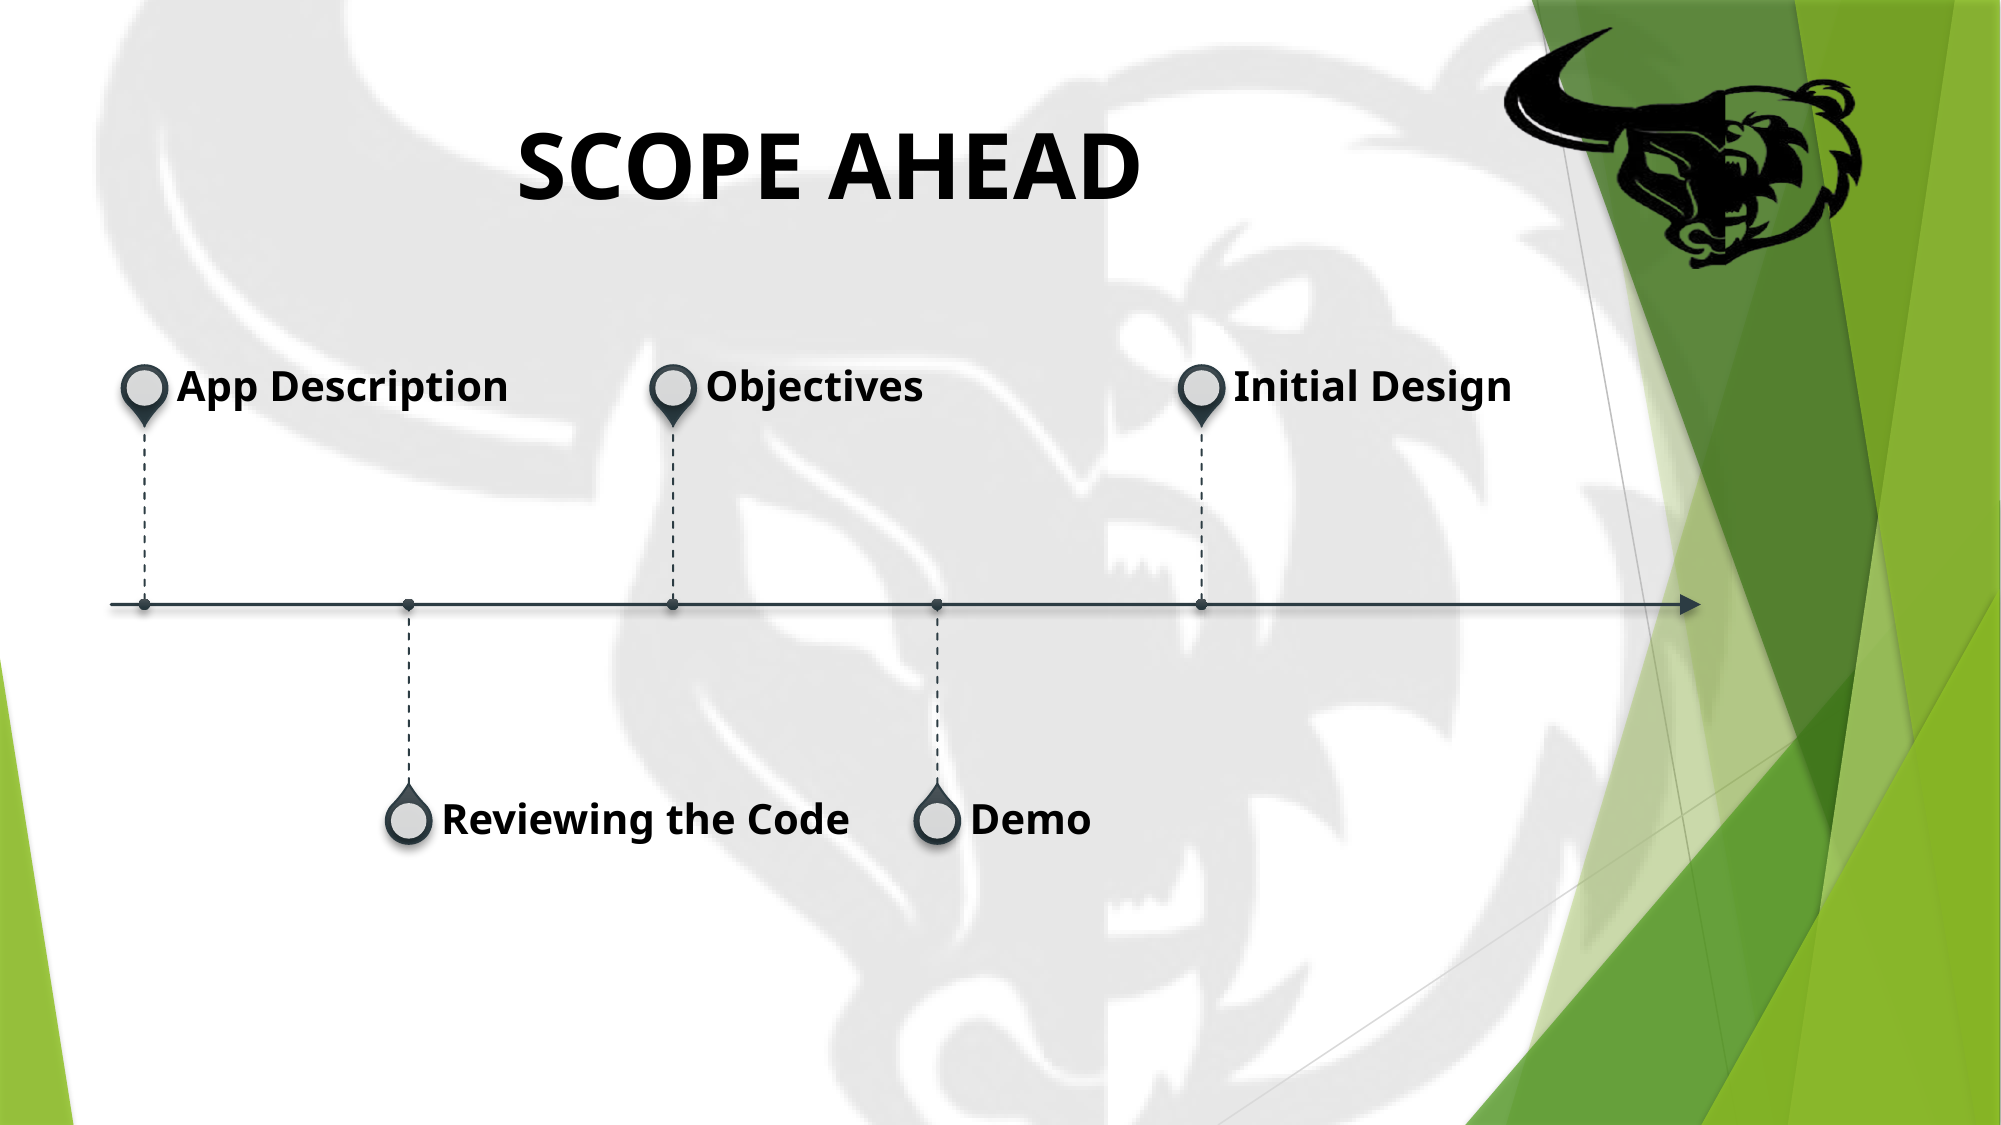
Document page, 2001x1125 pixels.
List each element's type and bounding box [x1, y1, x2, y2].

picture [1482, 0, 1920, 294]
text_box [0, 0, 2000, 1125]
text_box [110, 293, 1702, 916]
